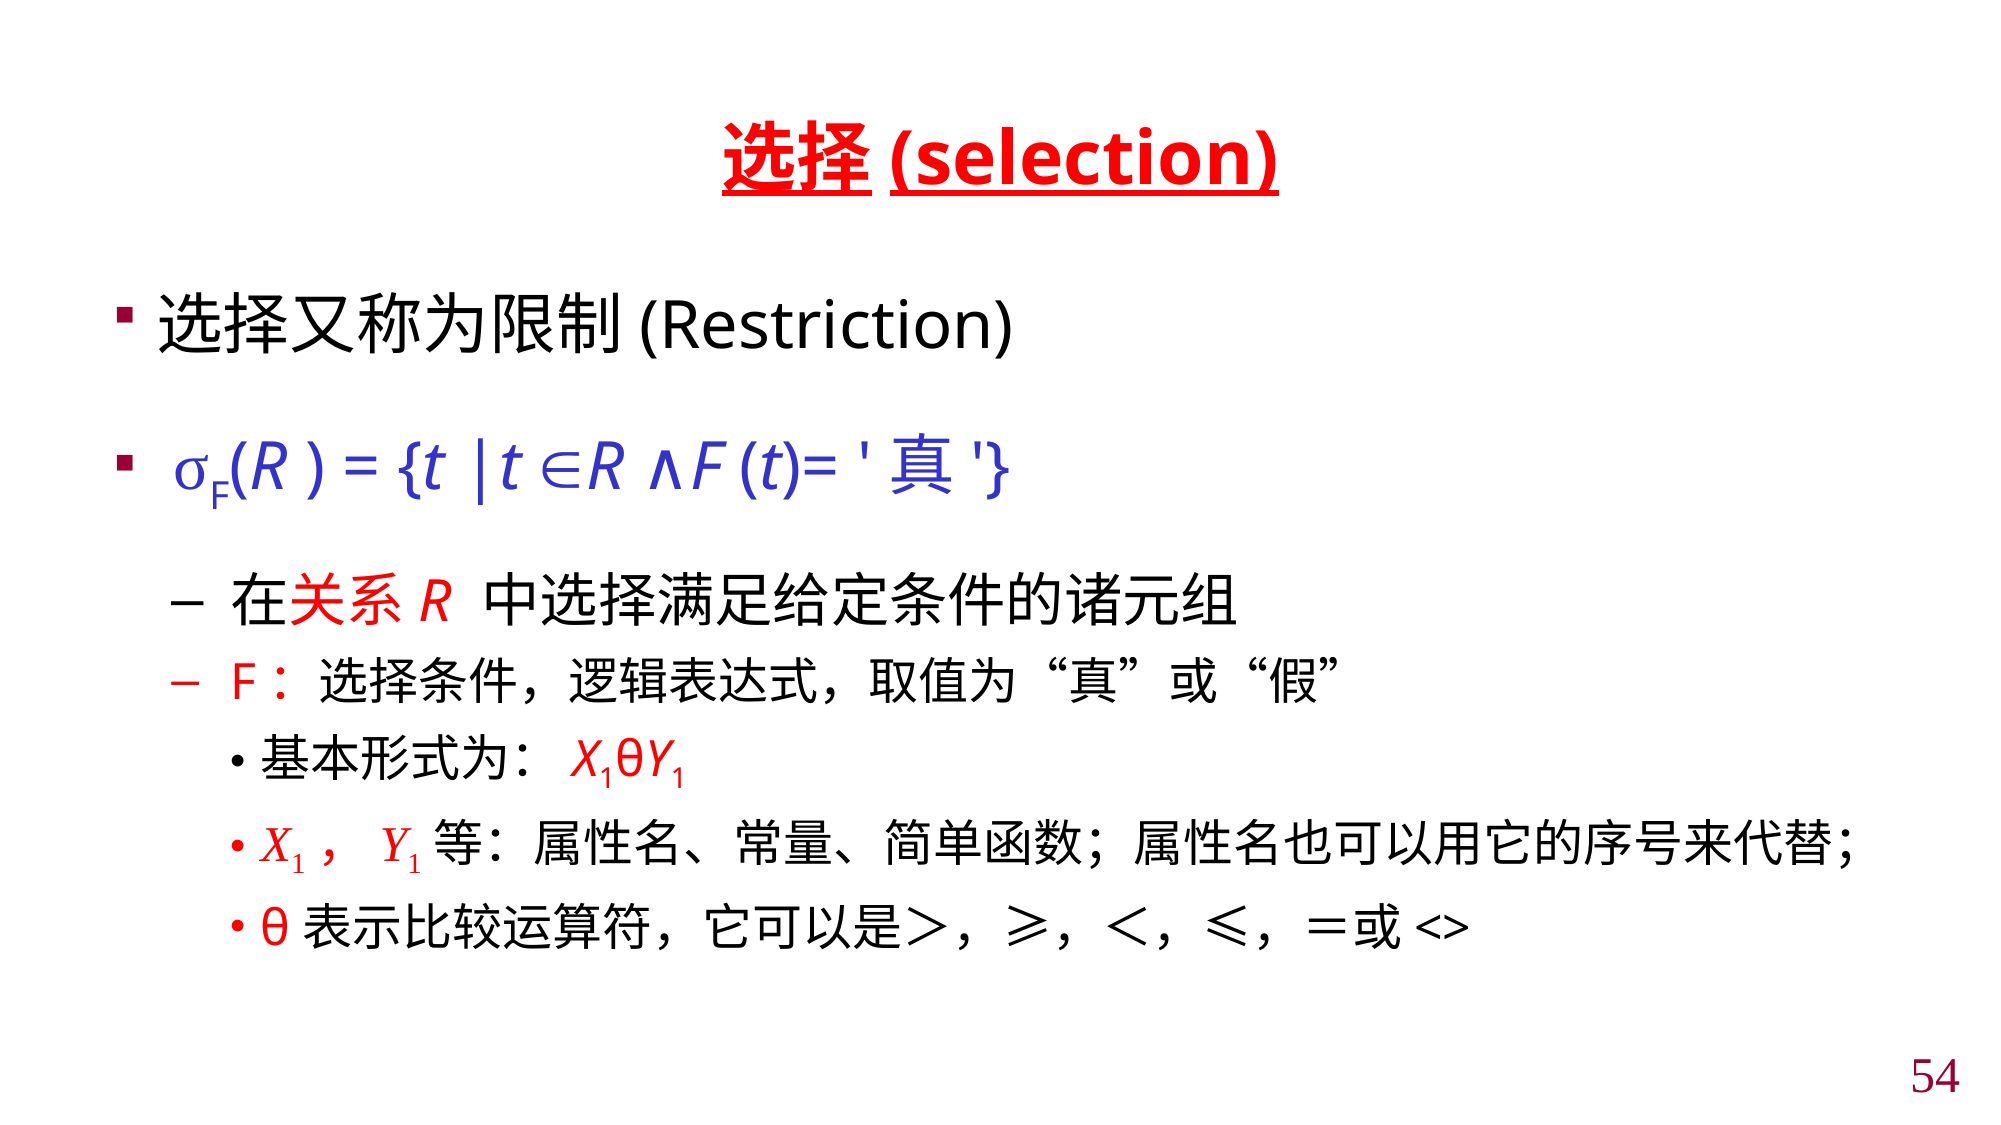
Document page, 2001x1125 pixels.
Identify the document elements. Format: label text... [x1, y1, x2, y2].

list 选择(selection) 选择又称为限制(Restriction) σF(R ) = {t |t R ∧F (t)= '真'} 在关系R 中选择满足给定条件的诸元组 F：选择条件，逻辑表达式，取值为“真”或“假” 基本形式为：X1θY1 X1，Y1等：属性名、常量、简单函数；属性名也可以用它的序号来代替； θ表示比较运算符，它可以是＞，≥，＜，≤，＝或<> [97, 75, 1904, 1073]
slide_number 53 [1550, 1048, 1975, 1096]
